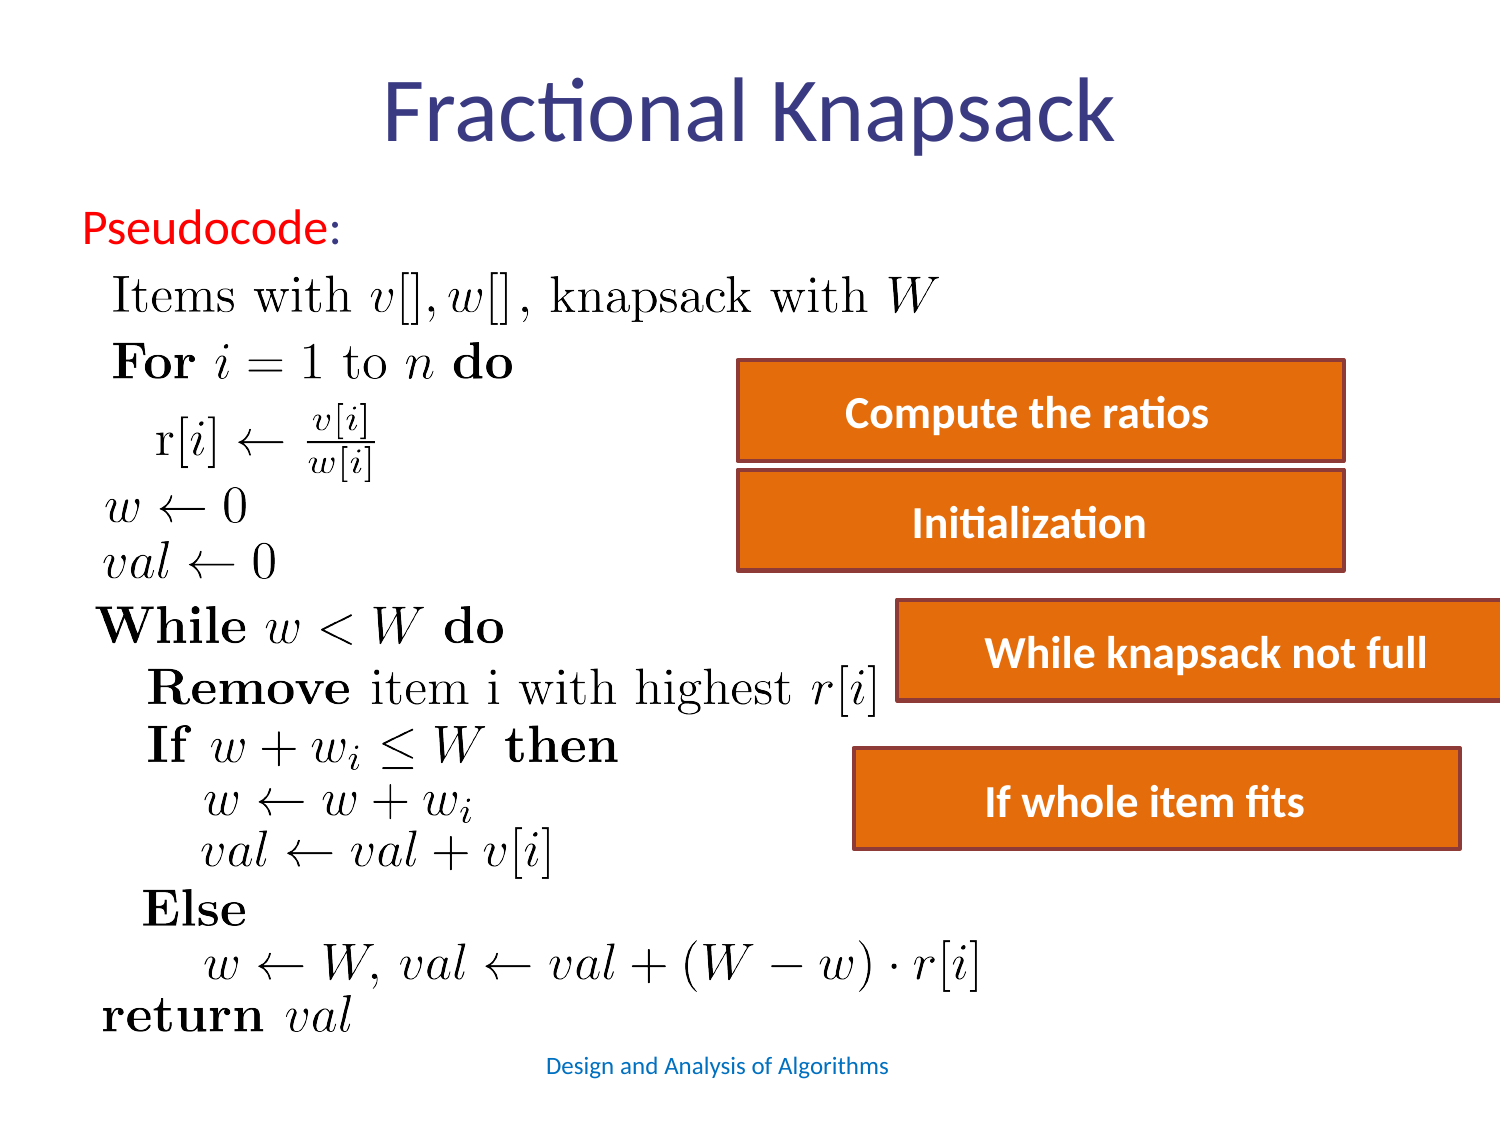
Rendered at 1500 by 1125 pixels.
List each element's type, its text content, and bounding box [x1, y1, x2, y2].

text_box Initialization [896, 484, 1500, 555]
picture [95, 606, 503, 645]
picture [105, 487, 246, 523]
picture [143, 889, 245, 926]
picture [155, 403, 375, 482]
text_box While knapsack not full [969, 615, 1500, 686]
footer Design and Analysis of Algorithms [480, 1034, 956, 1095]
picture [204, 784, 471, 823]
picture [201, 827, 549, 880]
text_box [852, 746, 1462, 851]
text_box [736, 468, 1346, 573]
picture [148, 665, 875, 718]
picture [112, 272, 507, 325]
text_box Pseudocode: [54, 191, 1469, 280]
picture [102, 995, 351, 1032]
title Fractional Knapsack [75, 11, 1425, 191]
picture [204, 940, 977, 992]
picture [521, 275, 939, 322]
text_box [736, 358, 1346, 463]
picture [112, 342, 513, 379]
text_box [895, 598, 1500, 703]
picture [102, 541, 275, 579]
text_box If whole item fits [969, 764, 1500, 835]
text_box Compute the ratios [830, 375, 1487, 445]
picture [148, 725, 618, 770]
